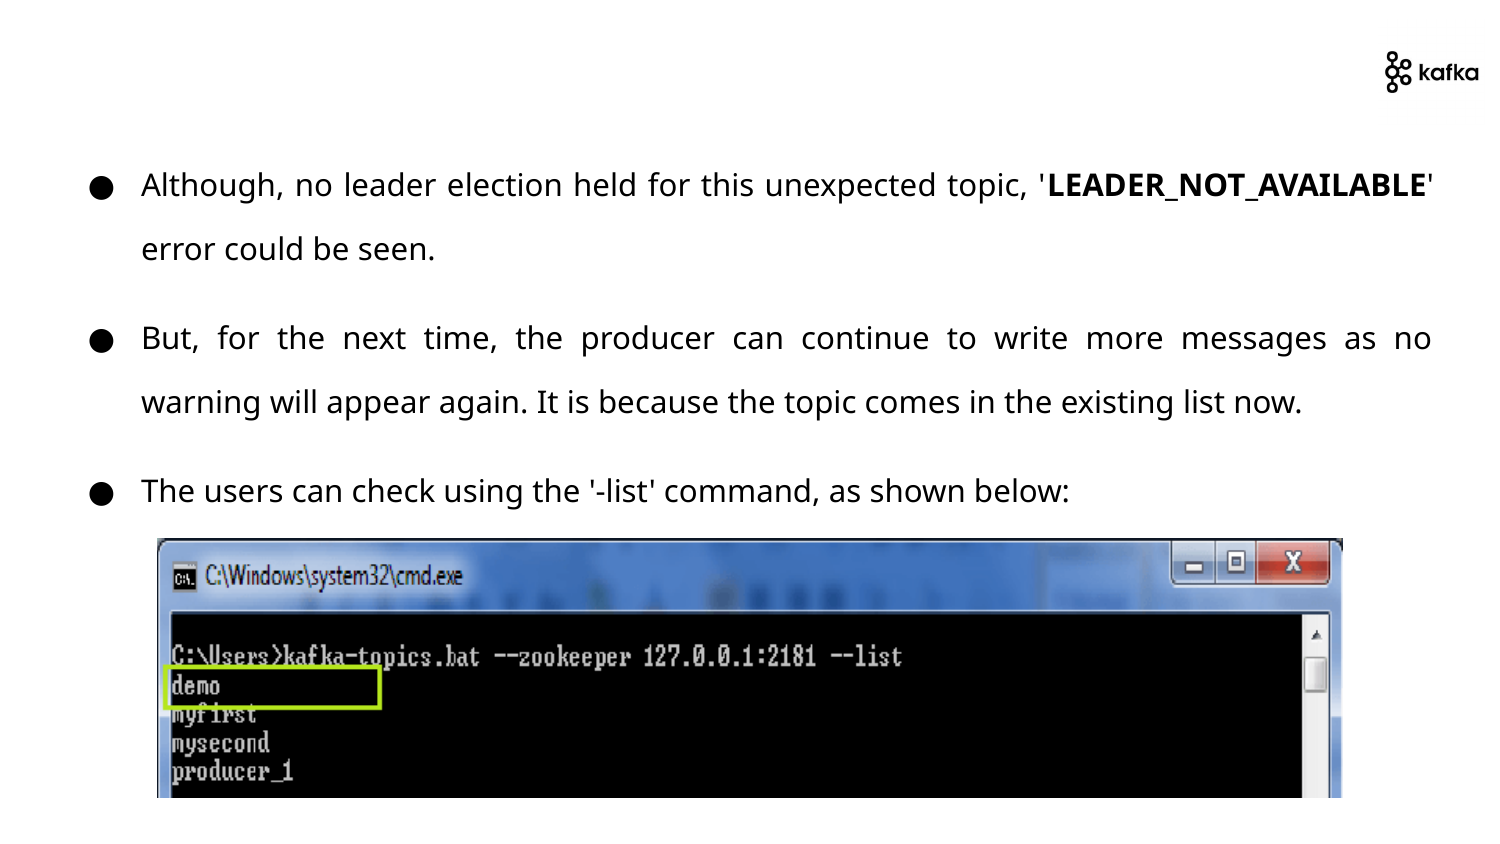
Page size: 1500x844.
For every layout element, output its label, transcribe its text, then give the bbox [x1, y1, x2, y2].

list Although, no leader election held for this unexpected topic, 'LEADER_NOT_AVAILABLE' error could be seen. But, for the next time, the producer can continue to write more messages as no warning will appear again. It is because the topic comes in the existing list now. The users can check using the '-list' command, as shown below: [51, 126, 1449, 785]
picture [157, 537, 1343, 798]
picture [1378, 19, 1485, 126]
